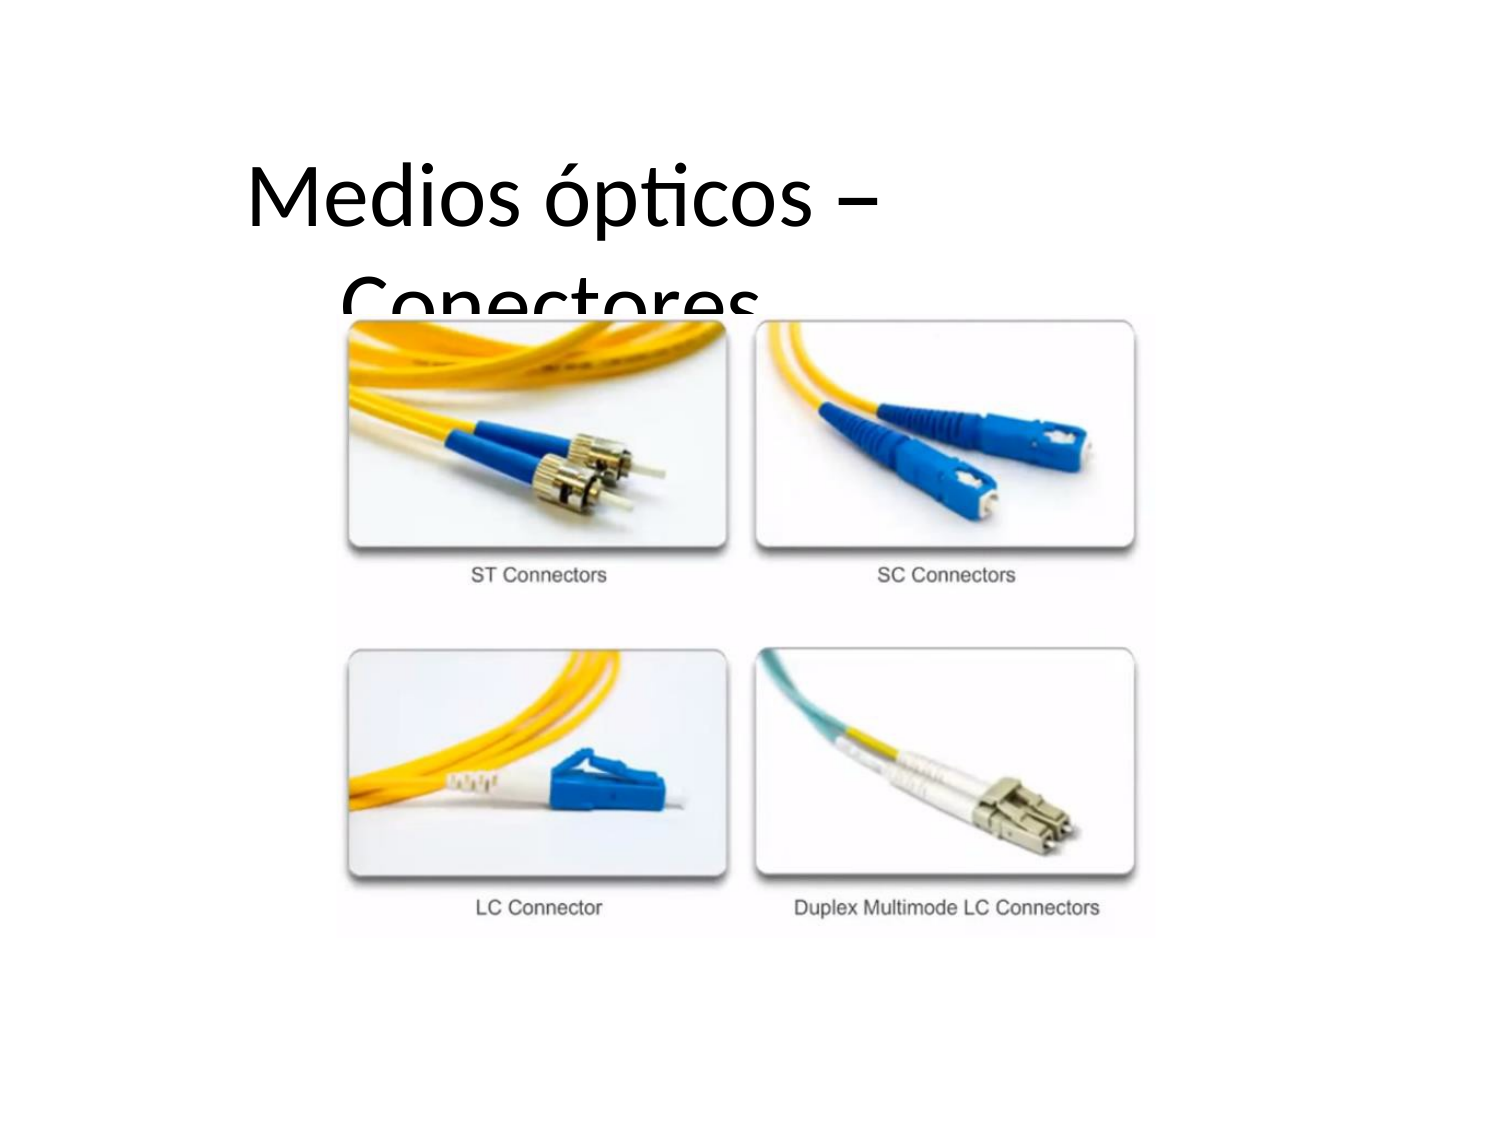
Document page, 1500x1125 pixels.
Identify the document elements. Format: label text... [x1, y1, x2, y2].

text_box [336, 314, 1156, 938]
title Medios ópticos – Conectores. [56, 134, 1069, 355]
